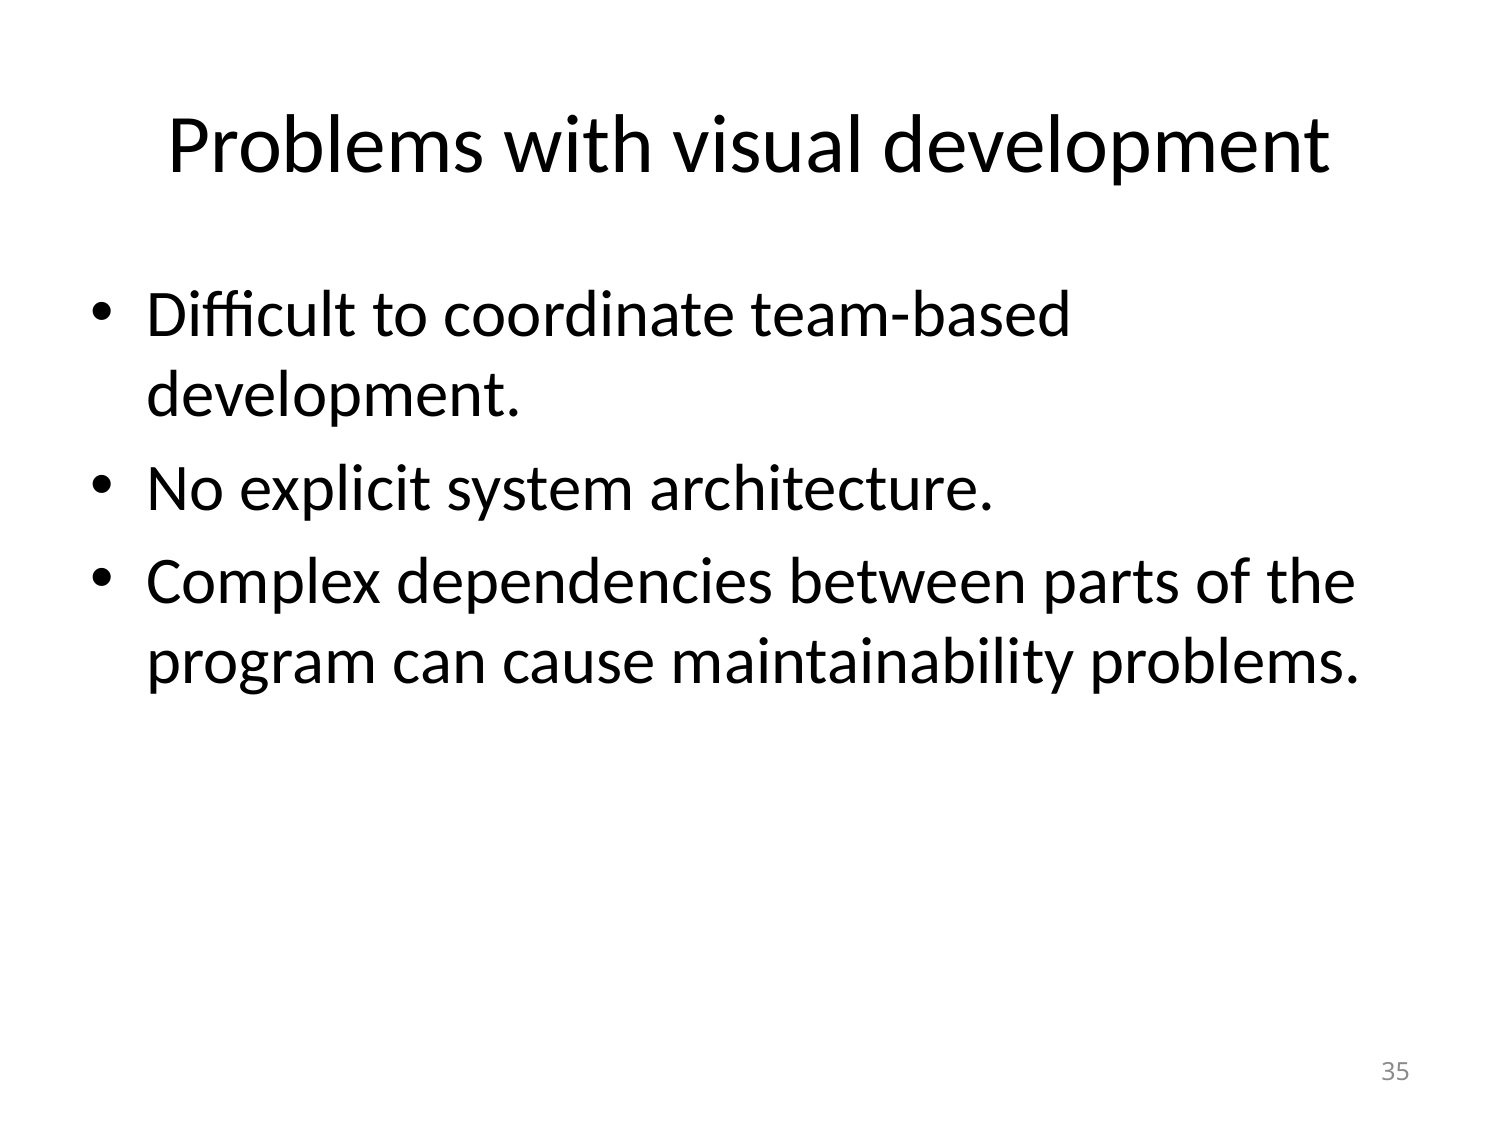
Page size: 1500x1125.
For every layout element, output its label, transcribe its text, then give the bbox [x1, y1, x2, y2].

title Problems with visual development [75, 45, 1425, 233]
list Difficult to coordinate team-based development. No explicit system architecture. Complex dependencies between parts of the program can cause maintainability problems. [75, 262, 1425, 1005]
slide_number 35 [1074, 1042, 1425, 1103]
